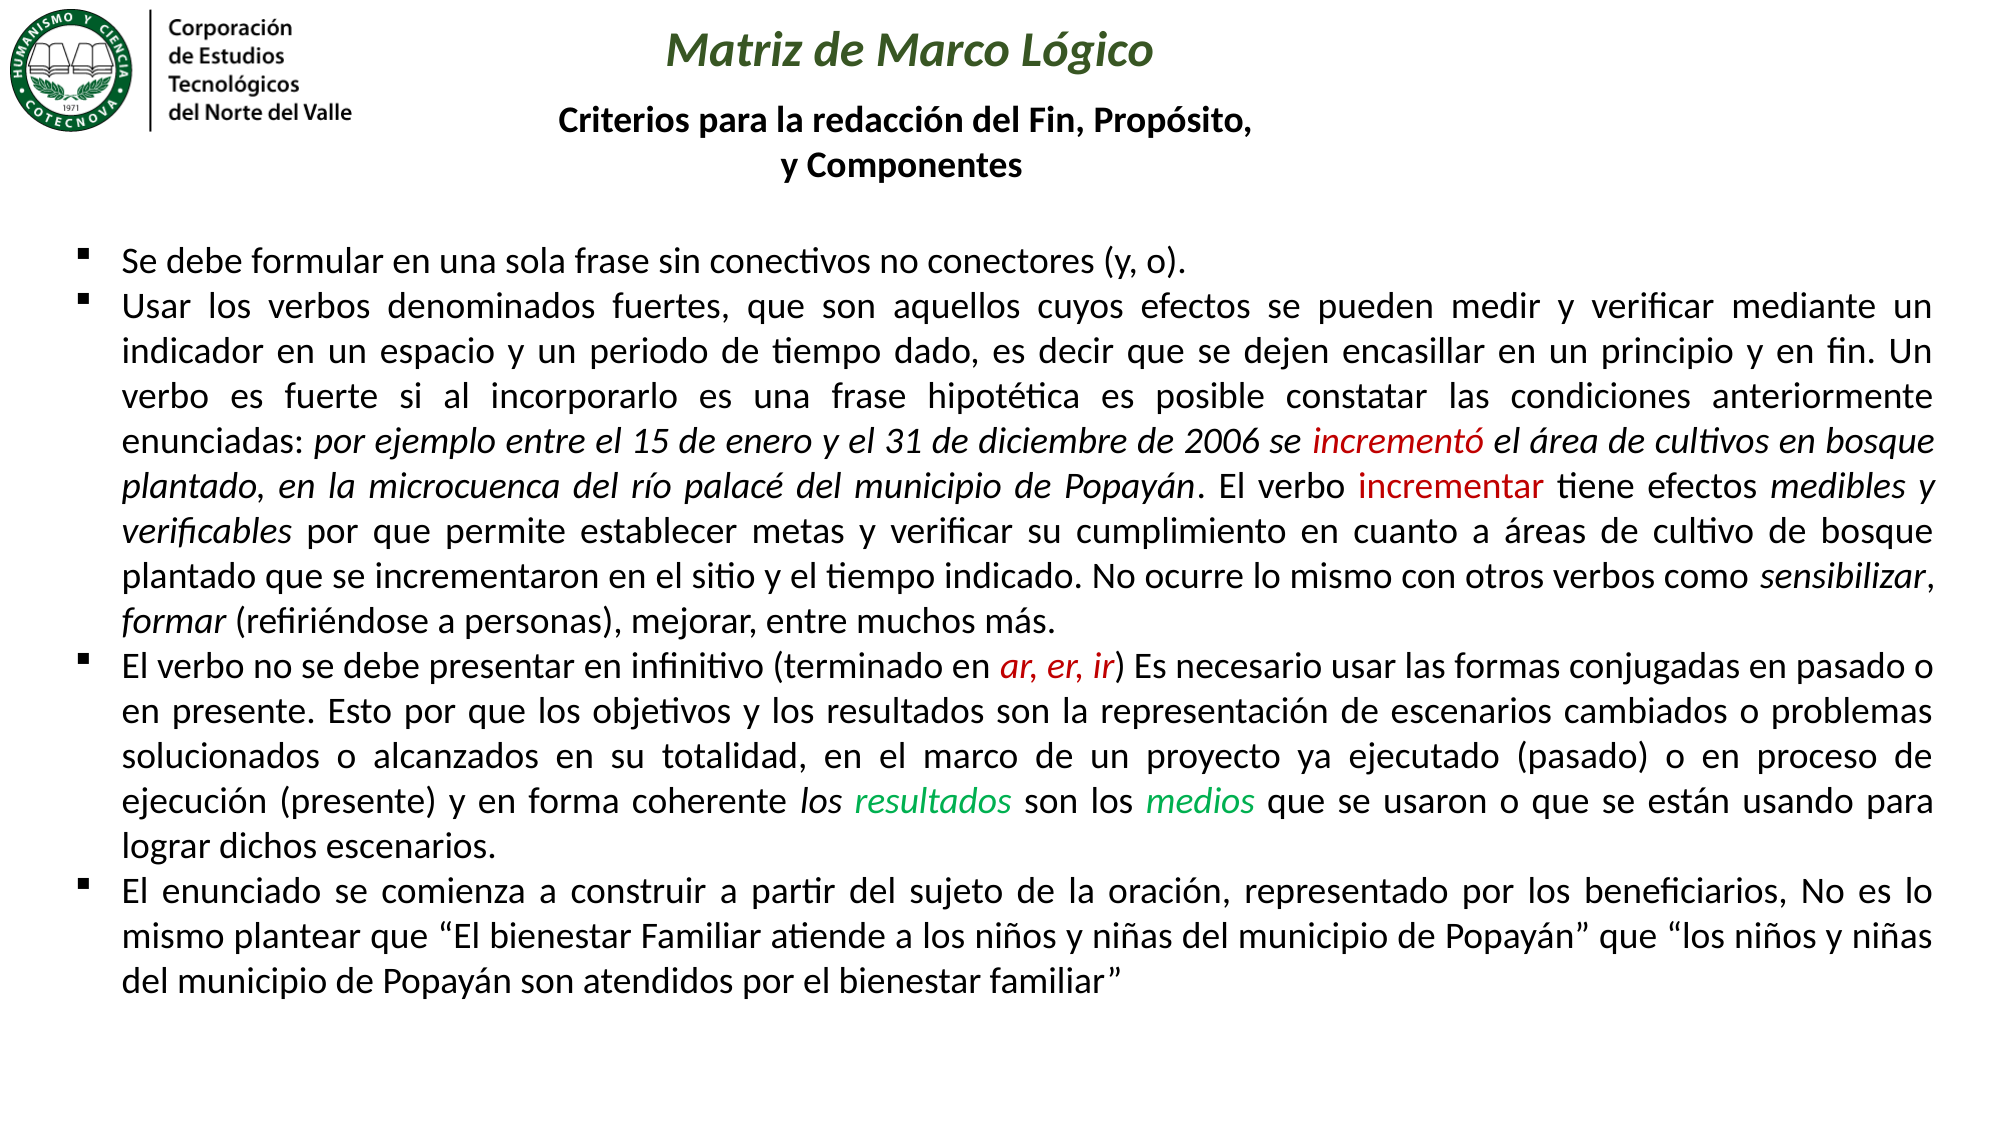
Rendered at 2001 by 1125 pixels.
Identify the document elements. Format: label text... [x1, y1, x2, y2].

text_box Matriz de Marco Lógico [650, 9, 1233, 85]
picture [10, 9, 352, 132]
text_box Se debe formular en una sola frase sin conectivos no conectores (y, o). Usar los verbos denominados fuertes, que son aquellos cuyos efectos se pueden medir y verificar mediante un indicador en un espacio y un periodo de tiempo dado, es decir que se dejen encasillar en un principio y en fin. Un verbo es fuerte si al incorporarlo es una frase hipotética es posible constatar las condiciones anteriormente enunciadas: por ejemplo entre el 15 de enero y el 31 de diciembre de 2006 se incrementó el área de cultivos en bosque plantado, en la microcuenca del río palacé del municipio de Popayán. El verbo incrementar tiene efectos medibles y verificables por que permite establecer metas y verificar su cumplimiento en cuanto a áreas de cultivo de bosque plantado que se incrementaron en el sitio y el tiempo indicado. No ocurre lo mismo con otros verbos como sensibilizar, formar (refiriéndose a personas), mejorar, entre muchos más. El verbo no se debe presentar en infinitivo (terminado en ar, er, ir) Es necesario usar las formas conjugadas en pasado o en presente. Esto por que los objetivos y los resultados son la representación de escenarios cambiados o problemas solucionados o alcanzados en su totalidad, en el marco de un proyecto ya ejecutado (pasado) o en proceso de ejecución (presente) y en forma coherente los resultados son los medios que se usaron o que se están usando para lograr dichos escenarios. El enunciado se comienza a construir a partir del sujeto de la oración, representado por los beneficiarios, No es lo mismo plantear que “El bienestar Familiar atiende a los niños y niñas del municipio de Popayán” que “los niños y niñas del municipio de Popayán son atendidos por el bienestar familiar” [59, 229, 1950, 1009]
text_box Criterios para la redacción del Fin, Propósito, y Componentes [537, 87, 1275, 192]
